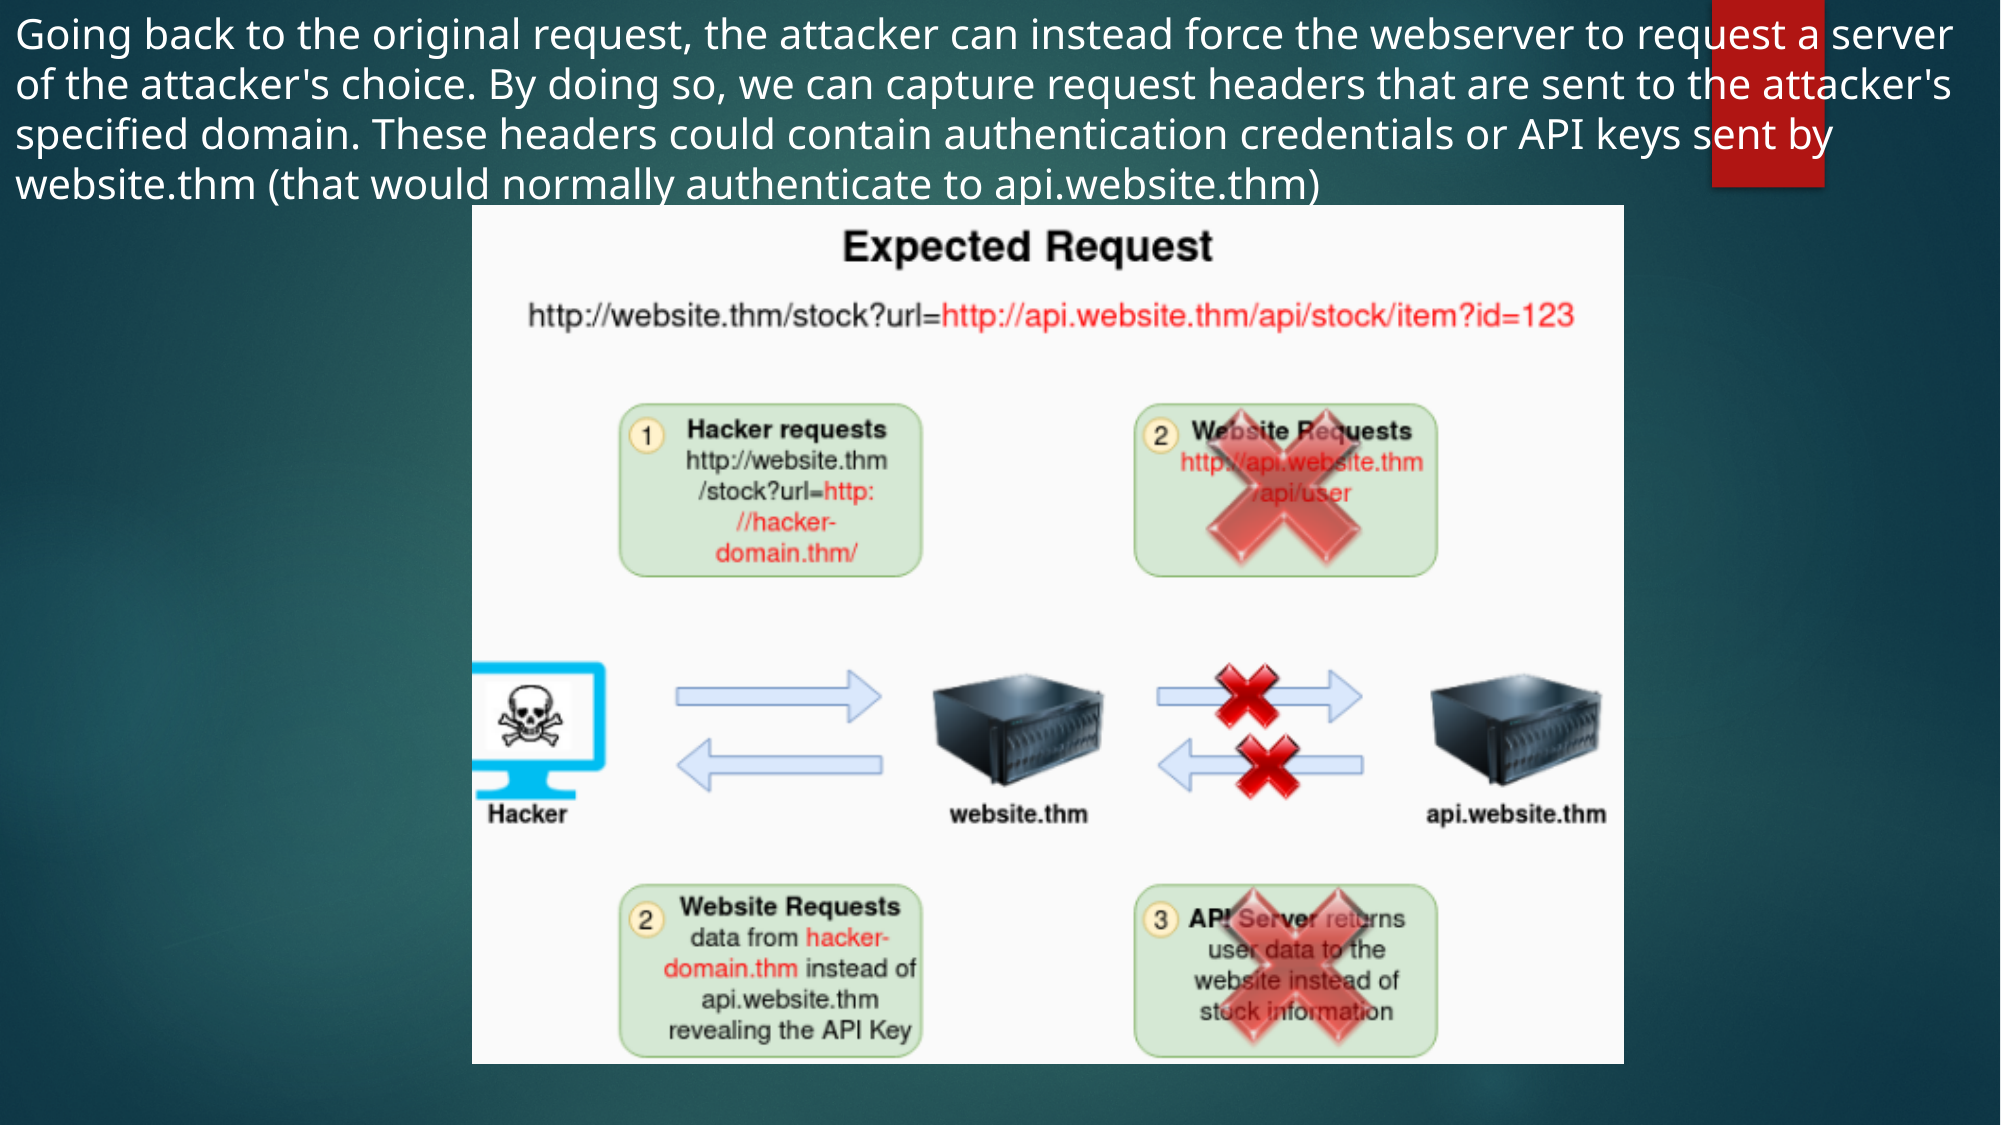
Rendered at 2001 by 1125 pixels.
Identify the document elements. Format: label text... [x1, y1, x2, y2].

picture [472, 673, 594, 760]
picture [472, 205, 1624, 1064]
list Going back to the original request, the attacker can instead force the webserver to request a server of the attacker's choice. By doing so, we can capture request headers that are sent to the attacker's specified domain. These headers could contain authentication credentials or API keys sent by website.thm (that would normally authenticate to api.website.thm) [0, 0, 2000, 1125]
